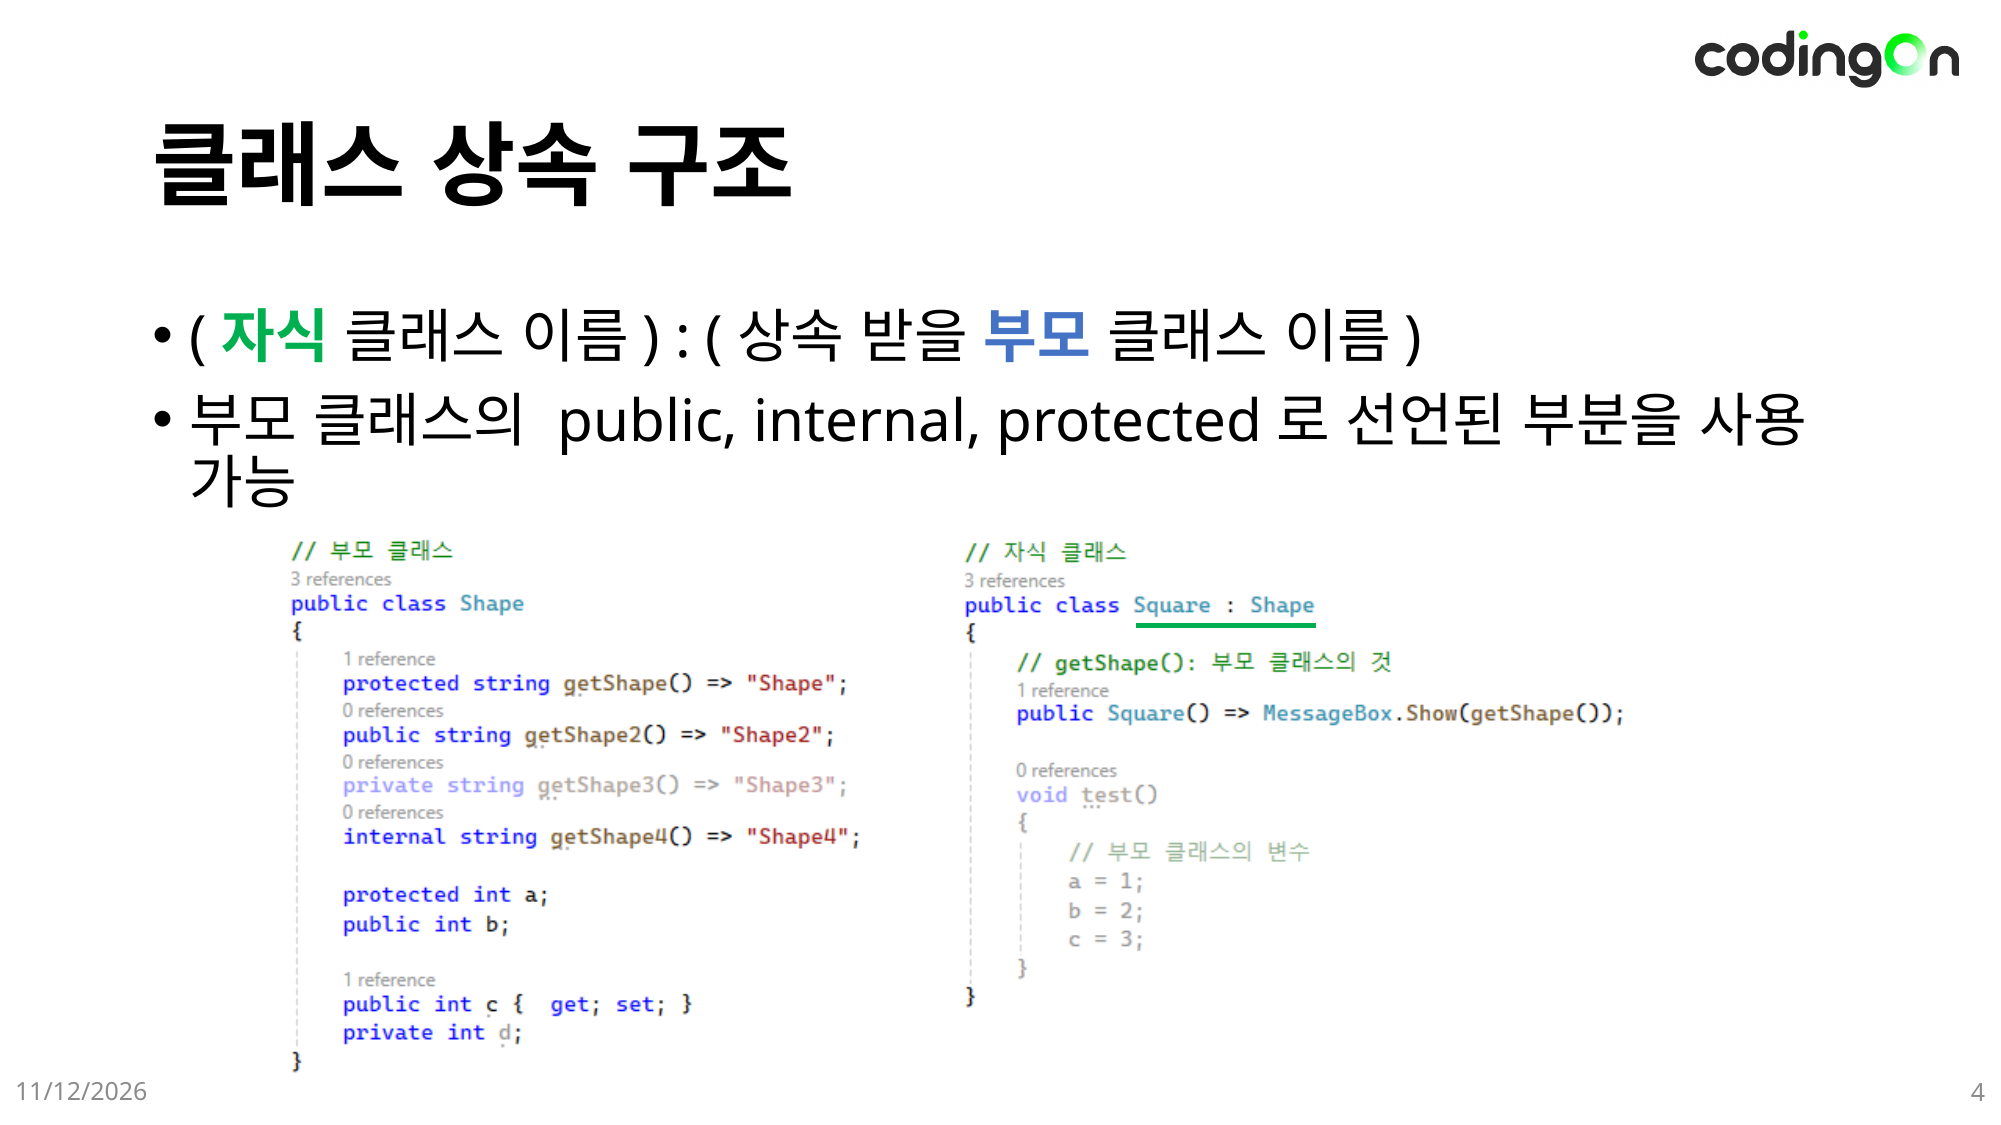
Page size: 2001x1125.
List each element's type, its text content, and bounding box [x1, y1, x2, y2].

title 클래스 상속 구조 [137, 59, 1863, 278]
slide_number 4 [1550, 1063, 2000, 1124]
picture [953, 531, 1635, 1014]
list (자식 클래스 이름) : (상속 받을 부모 클래스 이름) 부모 클래스의 public, internal, protected로 선언된 부분을 사용 가능 [137, 299, 1863, 1014]
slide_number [0, 1062, 450, 1123]
picture [284, 531, 876, 1083]
picture [1695, 30, 1959, 88]
